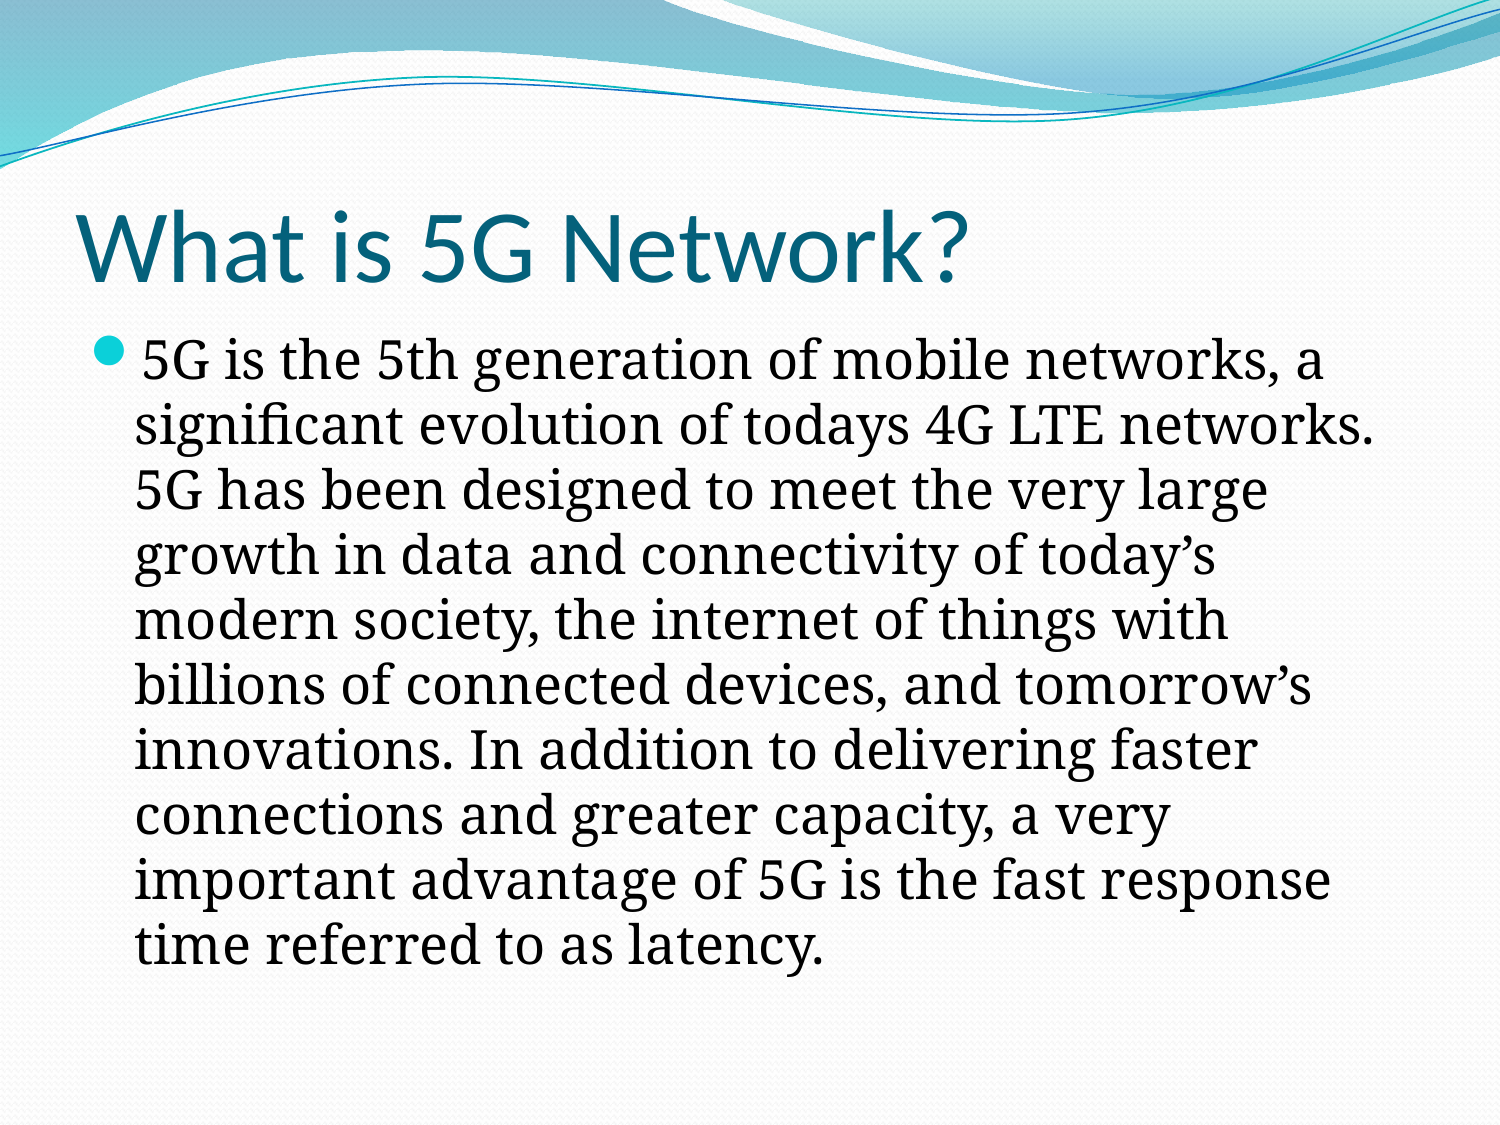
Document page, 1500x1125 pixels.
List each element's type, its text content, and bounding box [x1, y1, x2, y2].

title What is 5G Network? [75, 115, 1425, 303]
list 5G is the 5th generation of mobile networks, a significant evolution of todays 4G LTE networks. 5G has been designed to meet the very large growth in data and connectivity of today’s modern society, the internet of things with billions of connected devices, and tomorrow’s innovations. In addition to delivering faster connections and greater capacity, a very important advantage of 5G is the fast response time referred to as latency. [75, 317, 1425, 1038]
